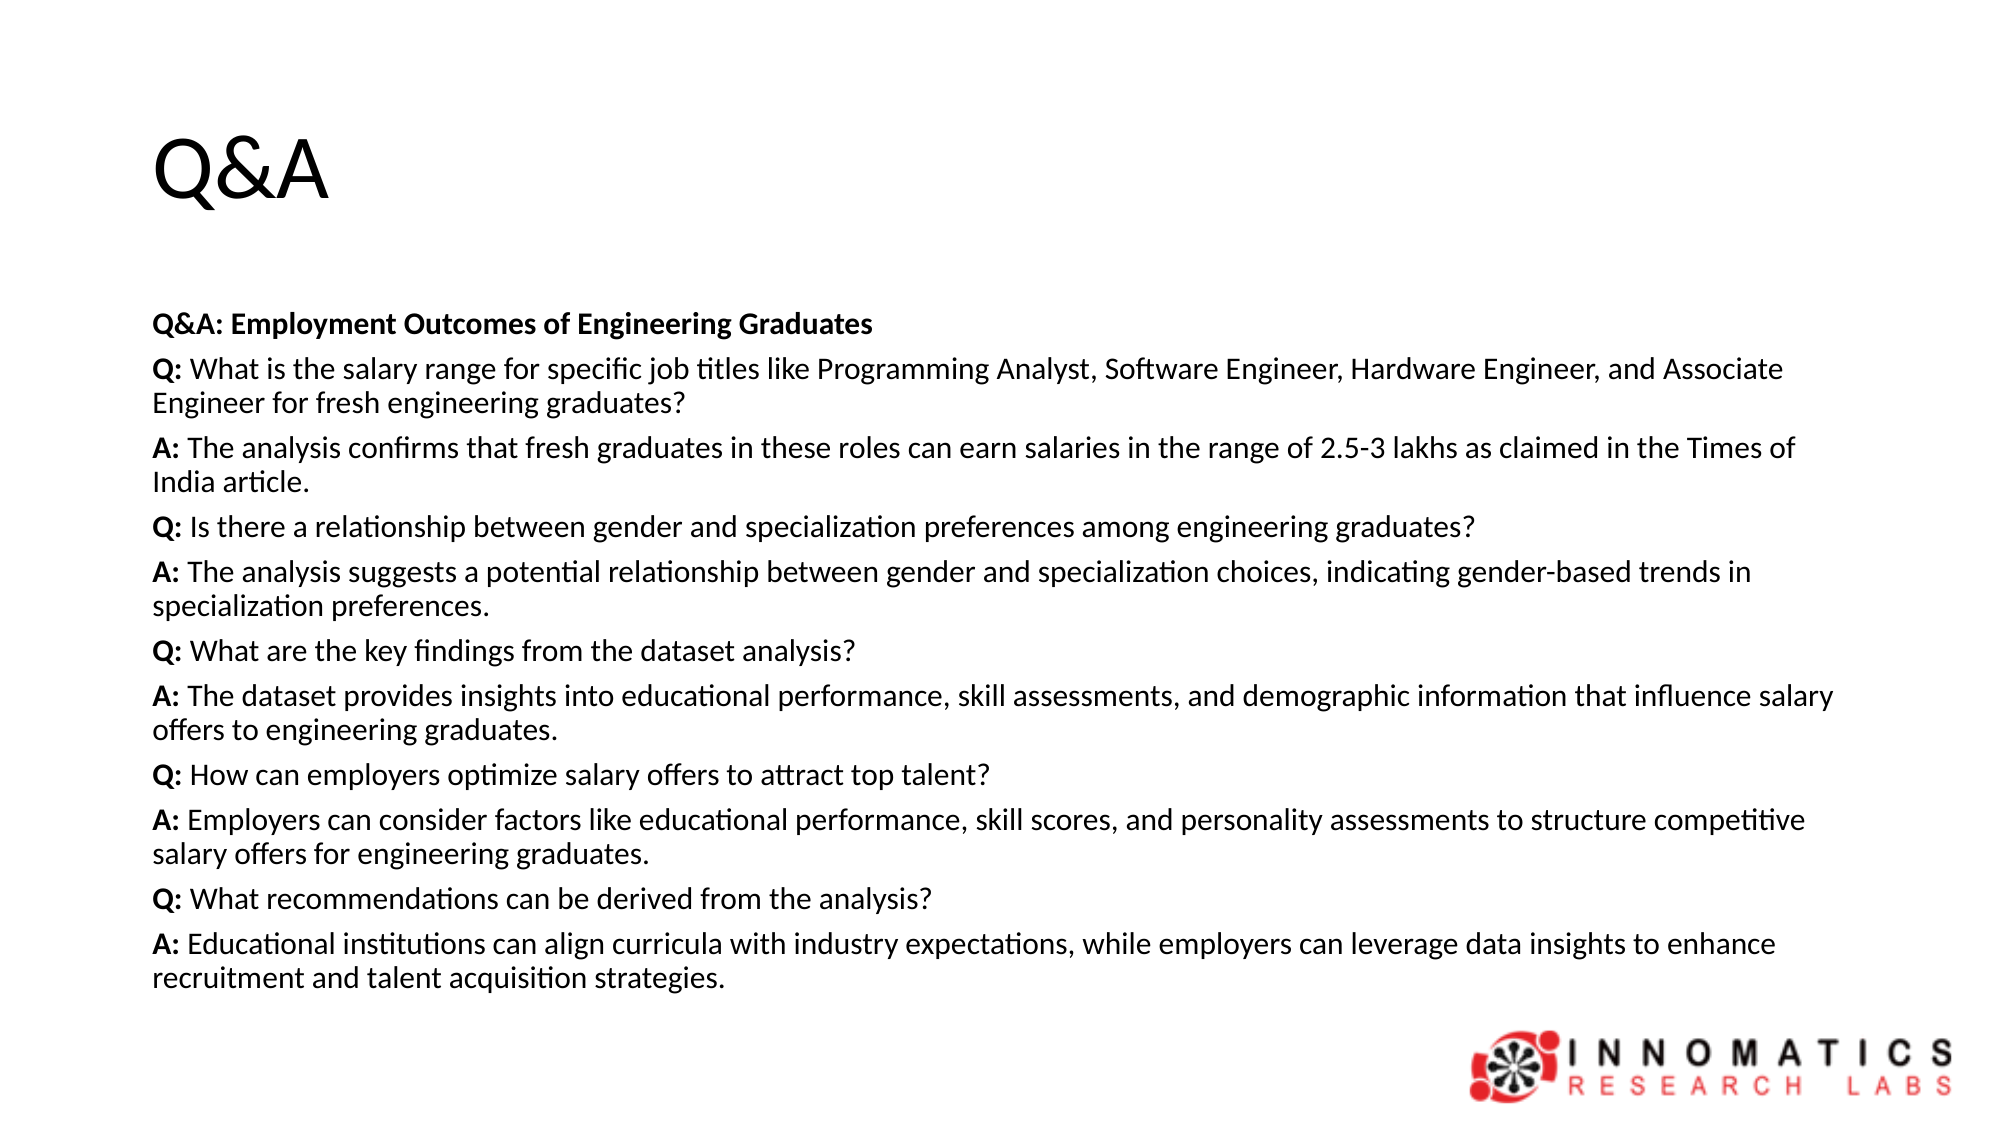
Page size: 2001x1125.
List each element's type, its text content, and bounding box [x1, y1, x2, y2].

list Q&A: Employment Outcomes of Engineering Graduates Q: What is the salary range for specific job titles like Programming Analyst, Software Engineer, Hardware Engineer, and Associate Engineer for fresh engineering graduates? A: The analysis confirms that fresh graduates in these roles can earn salaries in the range of 2.5-3 lakhs as claimed in the Times of India article. Q: Is there a relationship between gender and specialization preferences among engineering graduates? A: The analysis suggests a potential relationship between gender and specialization choices, indicating gender-based trends in specialization preferences. Q: What are the key findings from the dataset analysis? A: The dataset provides insights into educational performance, skill assessments, and demographic information that influence salary offers to engineering graduates. Q: How can employers optimize salary offers to attract top talent? A: Employers can consider factors like educational performance, skill scores, and personality assessments to structure competitive salary offers for engineering graduates. Q: What recommendations can be derived from the analysis? A: Educational institutions can align curricula with industry expectations, while employers can leverage data insights to enhance recruitment and talent acquisition strategies. [137, 299, 1863, 1014]
title Q&A [137, 59, 1863, 278]
picture [1445, 1014, 1975, 1125]
